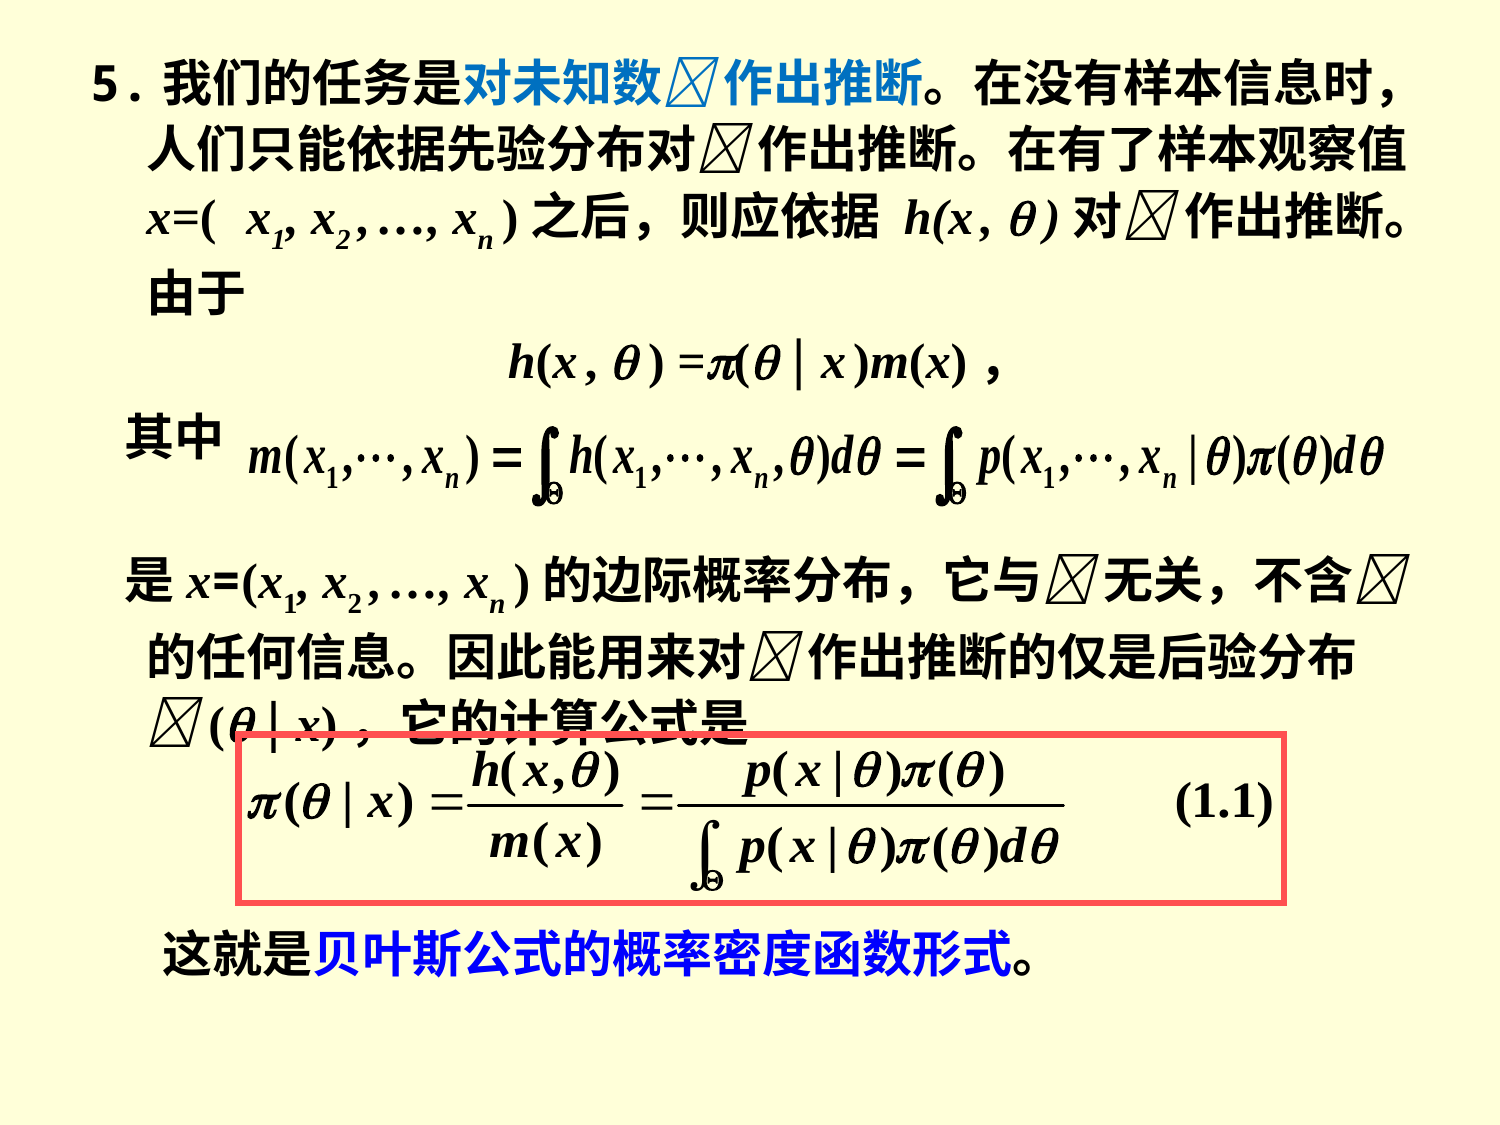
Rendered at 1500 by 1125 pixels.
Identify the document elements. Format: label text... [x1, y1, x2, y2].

text_box 这就是贝叶斯公式的概率密度函数形式。 [147, 915, 1423, 990]
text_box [241, 404, 1392, 513]
list 5.我们的任务是对未知数 作出推断。在没有样本信息时，人们只能依据先验分布对 作出推断。在有了样本观察值x=( x1, x2 , …, xn )之后，则应依据 h(x ,  )对 作出推断。由于 h(x ,  ) =(  x )m(x)， 其中 是x=(x1, x2 , …, xn )的边际概率分布，它与 无关，不含 的任何信息。因此能用来对 作出推断的仅是后验分布(  x)，它的计算公式是 [75, 38, 1463, 976]
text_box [241, 737, 1281, 901]
